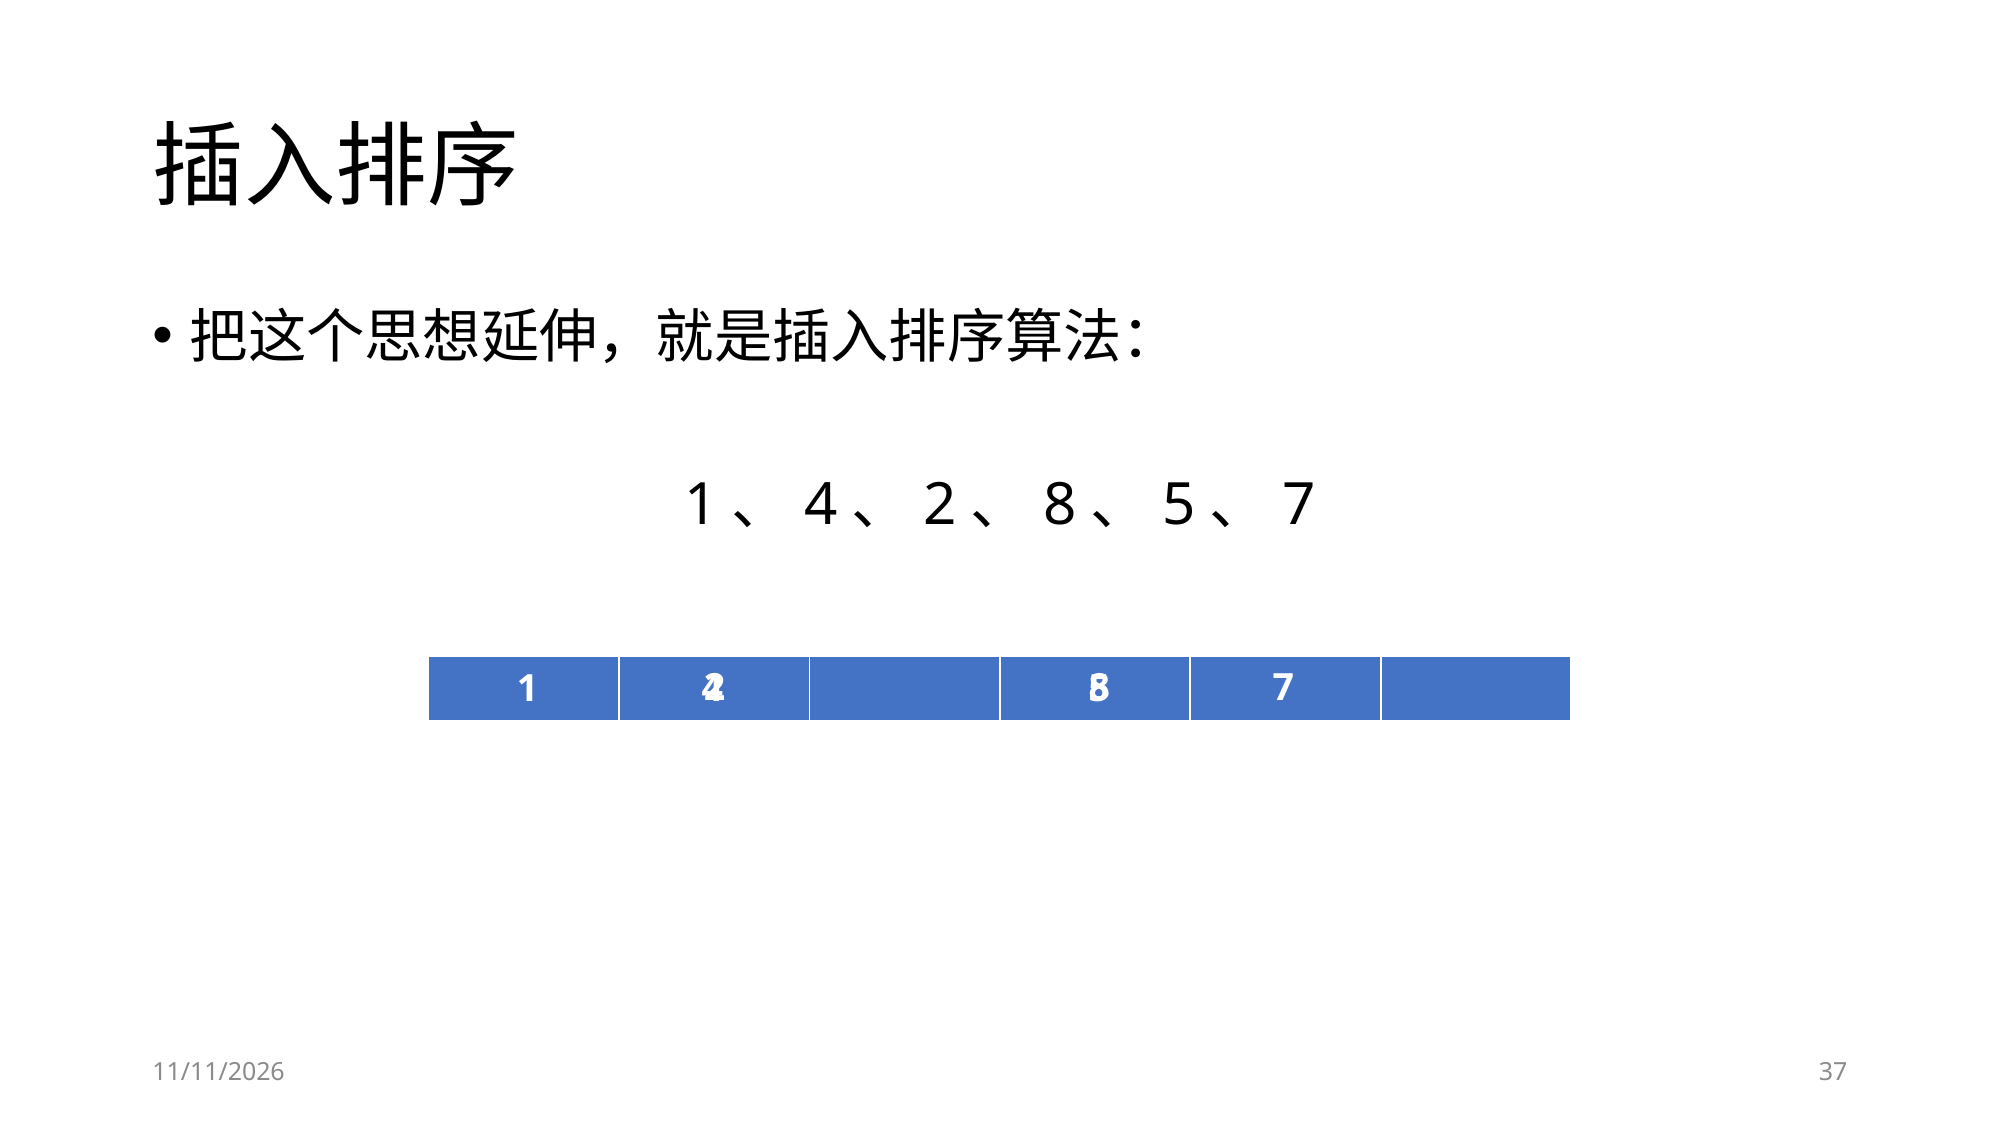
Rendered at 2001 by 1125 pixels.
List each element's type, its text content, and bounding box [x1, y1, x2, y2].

text_box 7 [1257, 655, 1310, 716]
text_box 1 [502, 656, 554, 717]
text_box 2 [689, 655, 741, 716]
table_header [810, 657, 999, 720]
text_box 4 [686, 656, 739, 717]
text_box 5 [1073, 656, 1125, 717]
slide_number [137, 1042, 588, 1103]
slide_number 37 [1412, 1042, 1863, 1103]
table_header [620, 657, 809, 720]
table_header [429, 657, 618, 720]
table_header [1382, 657, 1570, 720]
list 把这个思想延伸，就是插入排序算法： 1、4、2、8、5、7 [137, 299, 1863, 1014]
table_header [1191, 657, 1380, 720]
title 插入排序 [137, 59, 1863, 278]
table_header [1001, 657, 1189, 720]
